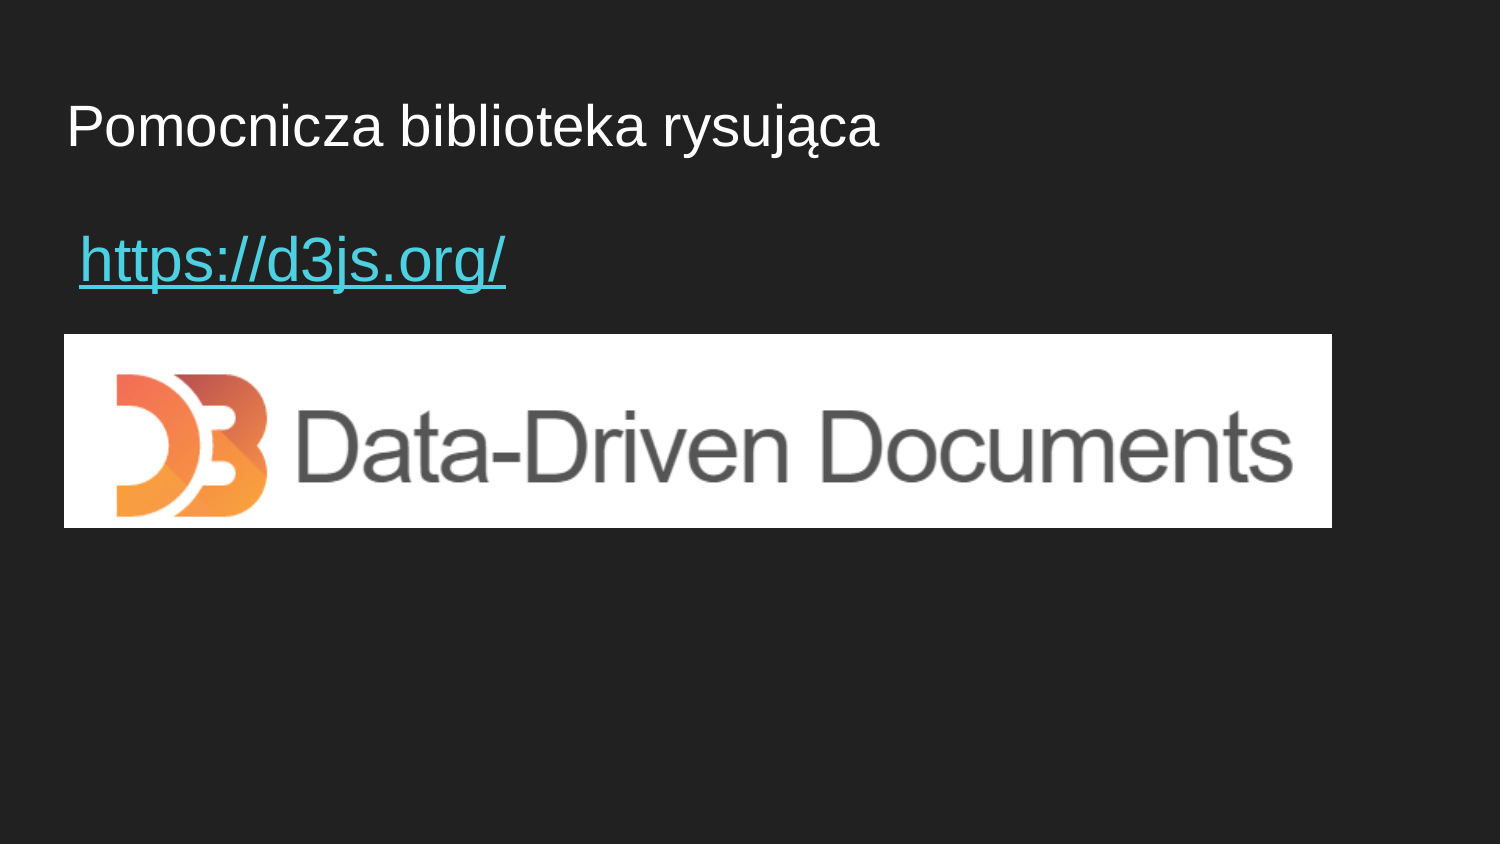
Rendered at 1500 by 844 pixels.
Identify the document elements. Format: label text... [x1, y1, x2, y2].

title Pomocnicza biblioteka rysująca [51, 72, 1449, 167]
list https://d3js.org/ [64, 193, 1462, 754]
picture [63, 333, 1332, 529]
